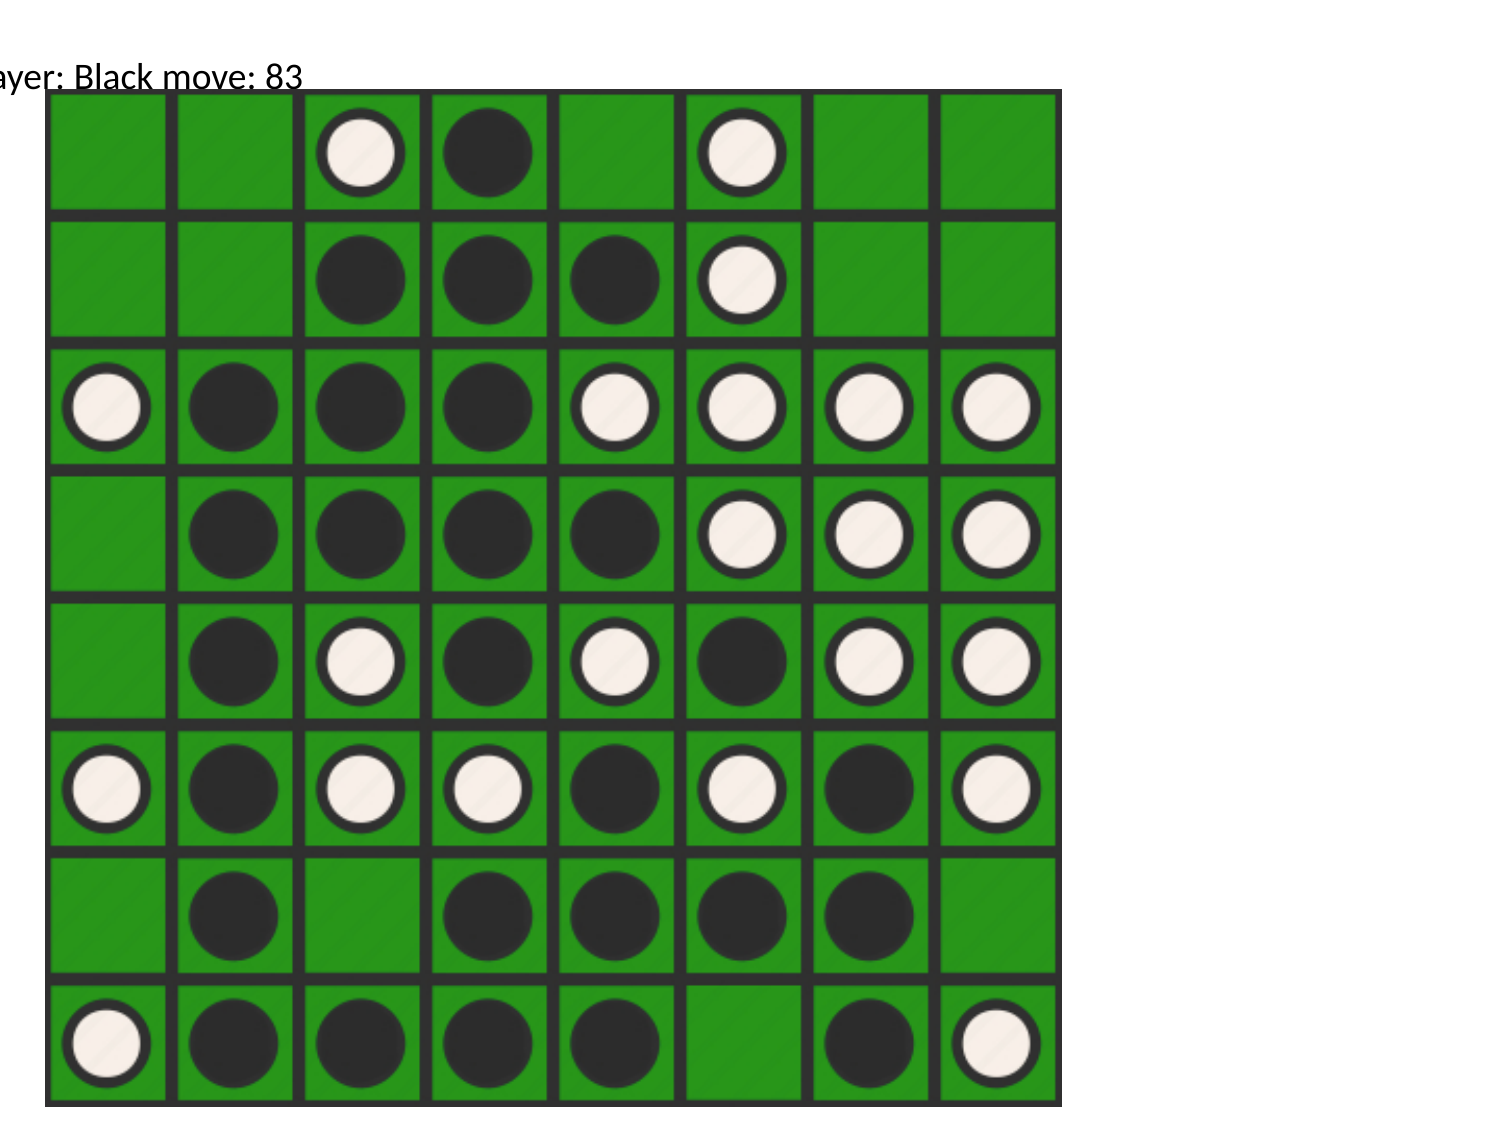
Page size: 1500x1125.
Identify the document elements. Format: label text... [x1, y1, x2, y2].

picture [44, 89, 1062, 1107]
text_box turn: 45 player: Black move: 83 [0, 44, 319, 105]
